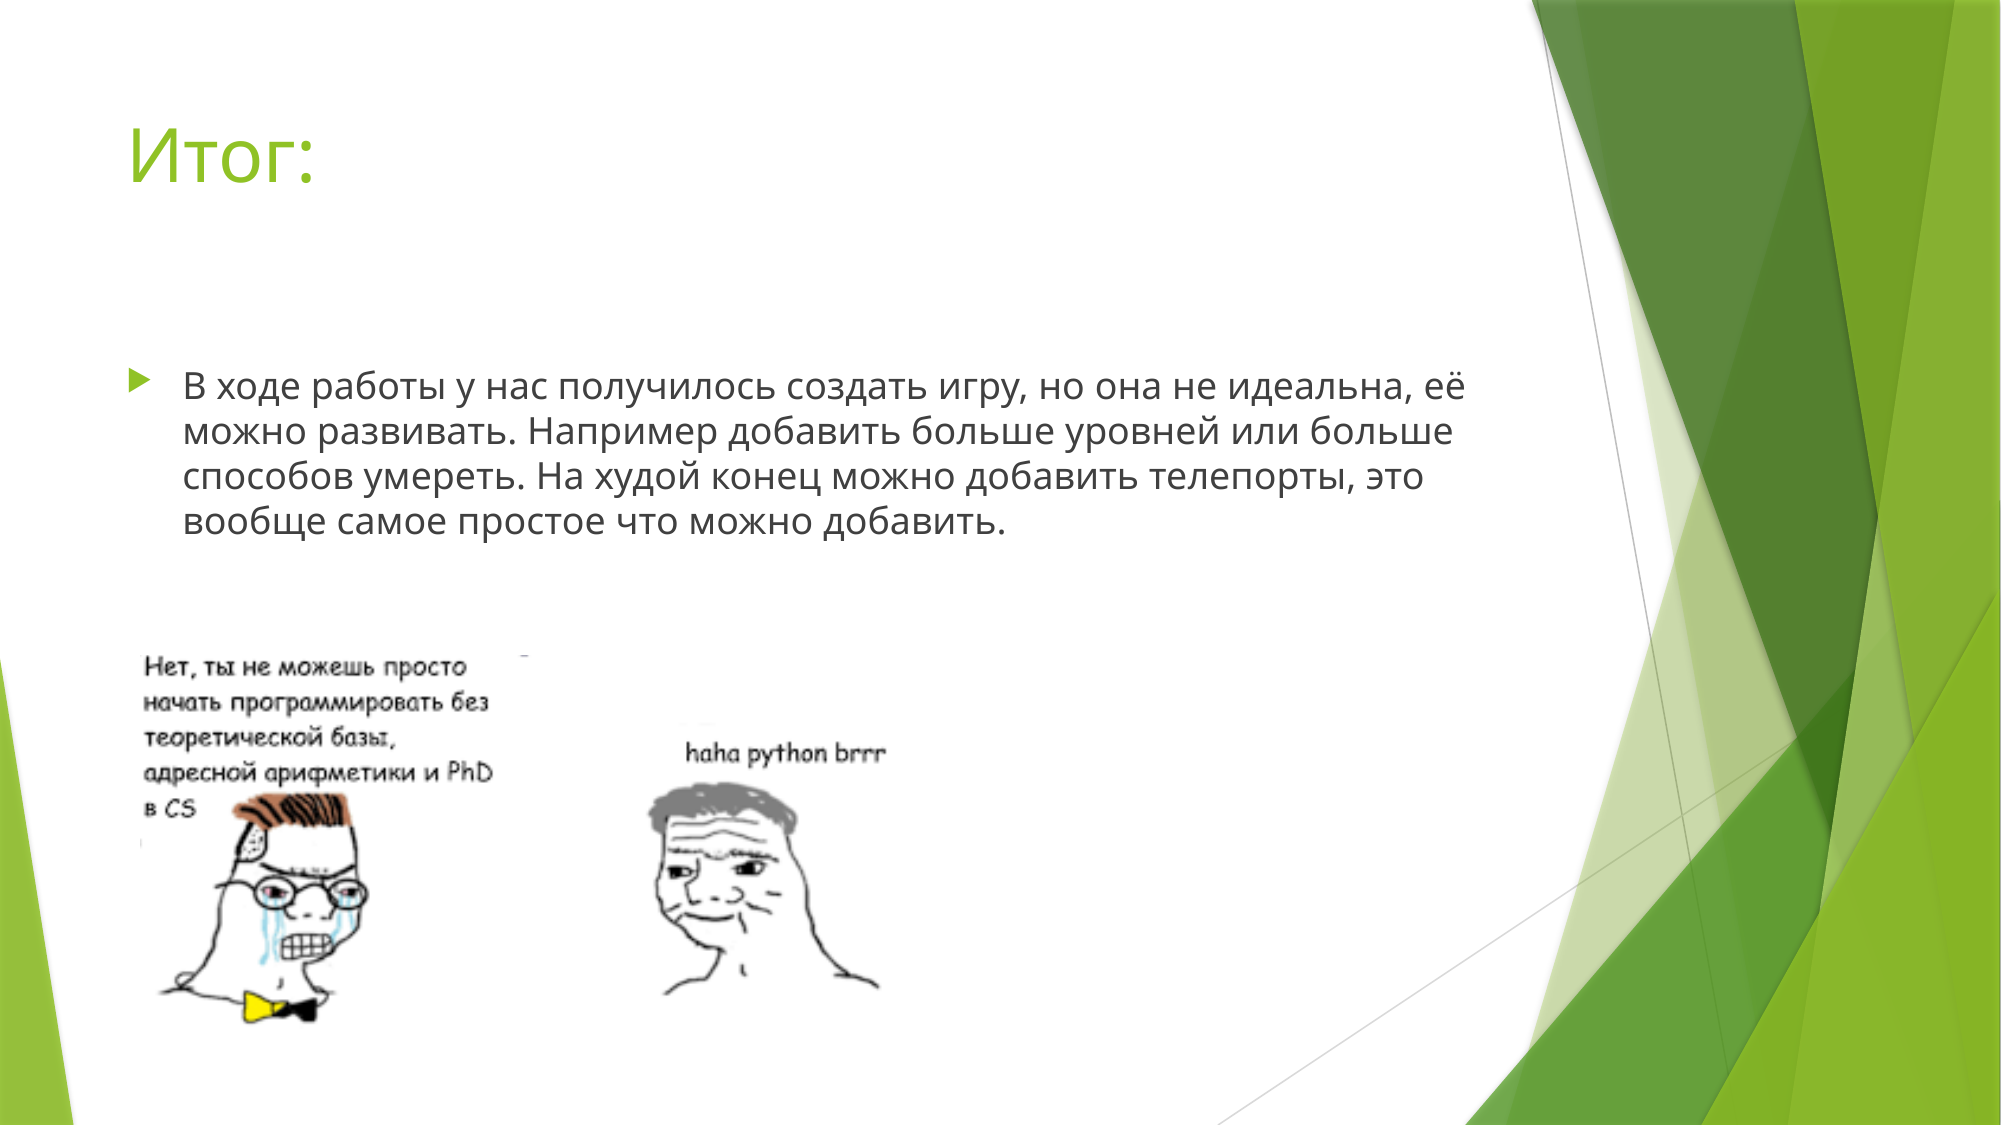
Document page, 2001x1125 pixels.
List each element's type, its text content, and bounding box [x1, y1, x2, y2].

title Итог: [111, 99, 1522, 317]
picture [140, 654, 896, 1030]
list В ходе работы у нас получилось создать игру, но она не идеальна, её можно развивать. Например добавить больше уровней или больше способов умереть. На худой конец можно добавить телепорты, это вообще самое простое что можно добавить. [111, 354, 1522, 992]
